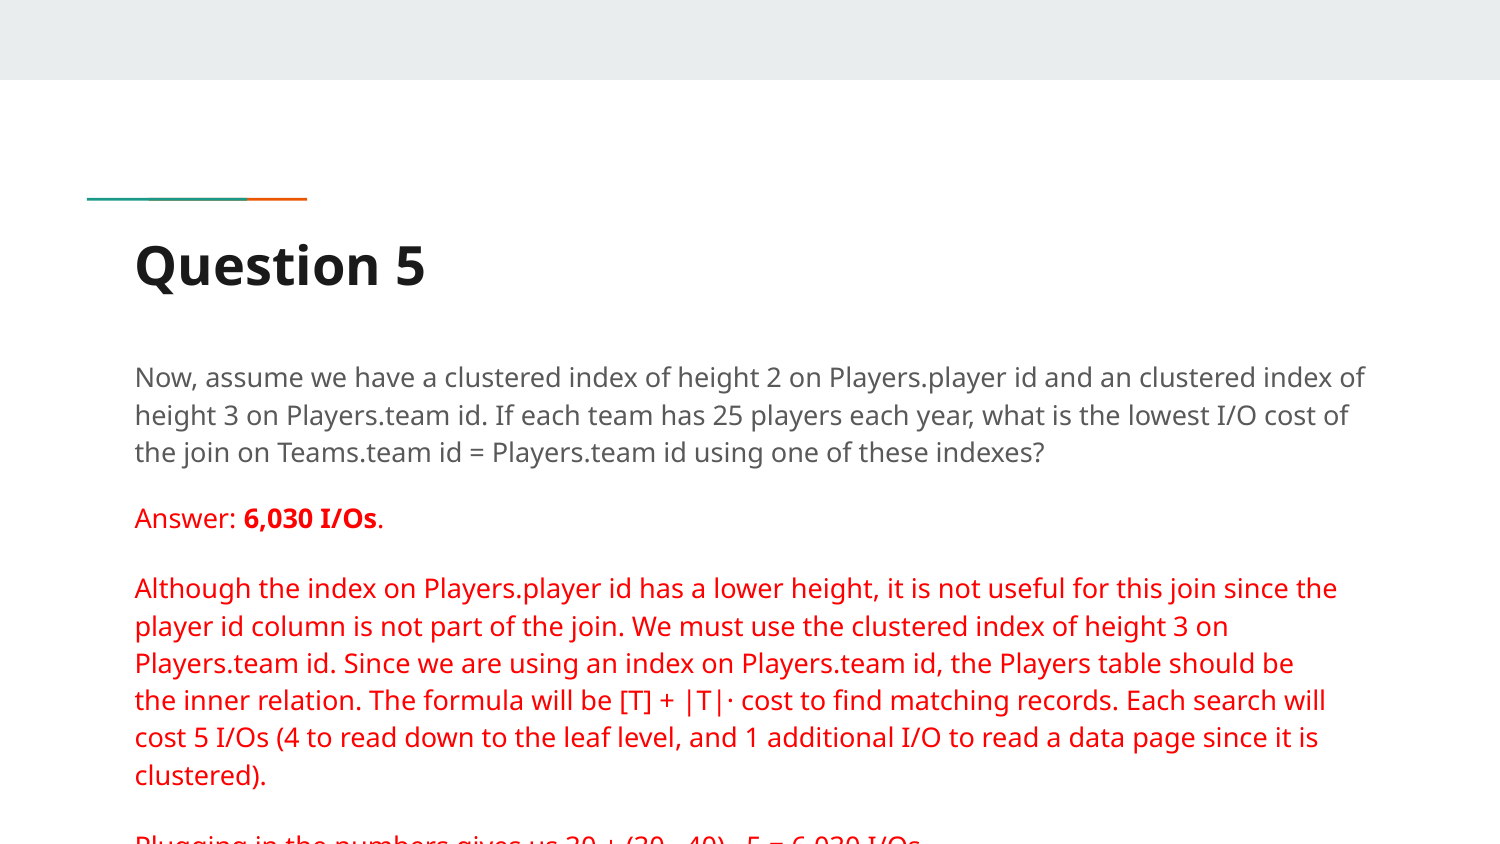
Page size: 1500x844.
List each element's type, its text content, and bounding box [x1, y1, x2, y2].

title Question 5 [119, 216, 1381, 305]
list Now, assume we have a clustered index of height 2 on Players.player id and an clustered index of height 3 on Players.team id. If each team has 25 players each year, what is the lowest I/O cost of the join on Teams.team id = Players.team id using one of these indexes? [119, 341, 1381, 712]
text_box Answer: 6,030 I/Os. Although the index on Players.player id has a lower height, it is not useful for this join since the player id column is not part of the join. We must use the clustered index of height 3 on Players.team id. Since we are using an index on Players.team id, the Players table should be the inner relation. The formula will be [T] + |T|· cost to find matching records. Each search will cost 5 I/Os (4 to read down to the leaf level, and 1 additional I/O to read a data page since it is clustered). Plugging in the numbers gives us 30 + (30 · 40) · 5 = 6,030 I/Os. [119, 481, 1357, 753]
